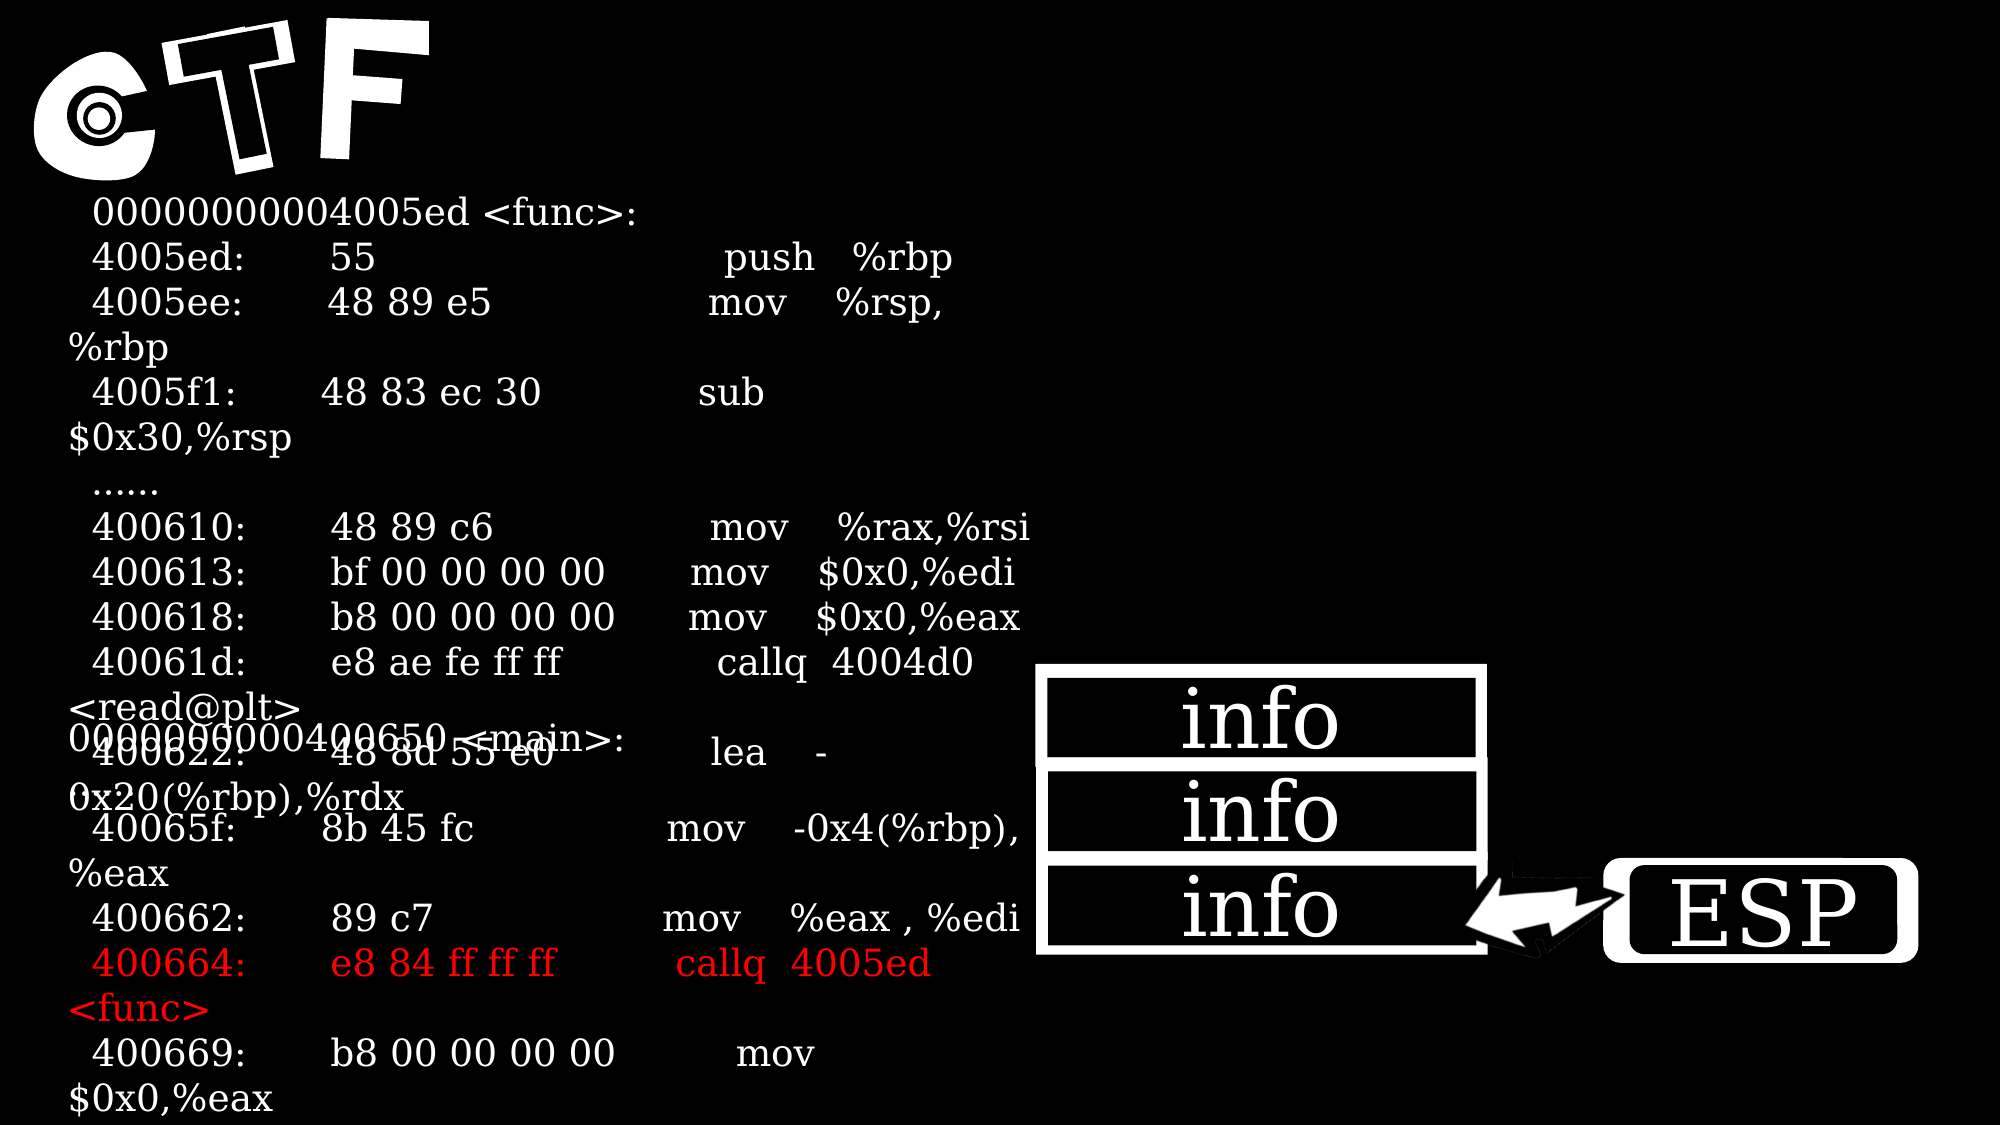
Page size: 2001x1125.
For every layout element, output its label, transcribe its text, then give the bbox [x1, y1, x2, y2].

text_box info [1166, 955, 1358, 961]
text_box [1618, 847, 1919, 974]
text_box 0000000000400650 <main>: …… 40065f: 8b 45 fc mov -0x4(%rbp),%eax 400662: 89 c7 mov %eax , %edi 400664: e8 84 ff ff ff callq 4005ed <func> 400669: b8 00 00 00 00 mov $0x0,%eax [52, 826, 1053, 1125]
picture [1454, 768, 1624, 1011]
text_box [1036, 851, 1454, 955]
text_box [1035, 663, 1487, 767]
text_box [1036, 757, 1488, 851]
text_box info [1165, 657, 1357, 663]
text_box 00000000004005ed <func>: 4005ed: 55 push %rbp 4005ee: 48 89 e5 mov %rsp,%rbp 4005f1: 48 83 ec 30 sub $0x30,%rsp …… 400610: 48 89 c6 mov %rax,%rsi 400613: bf 00 00 00 00 mov $0x0,%edi 400618: b8 00 00 00 00 mov $0x0,%eax 40061d: e8 ae fe ff ff callq 4004d0 <read@plt> 400622: 48 8d 55 e0 lea -0x20(%rbp),%rdx [52, 180, 1053, 826]
